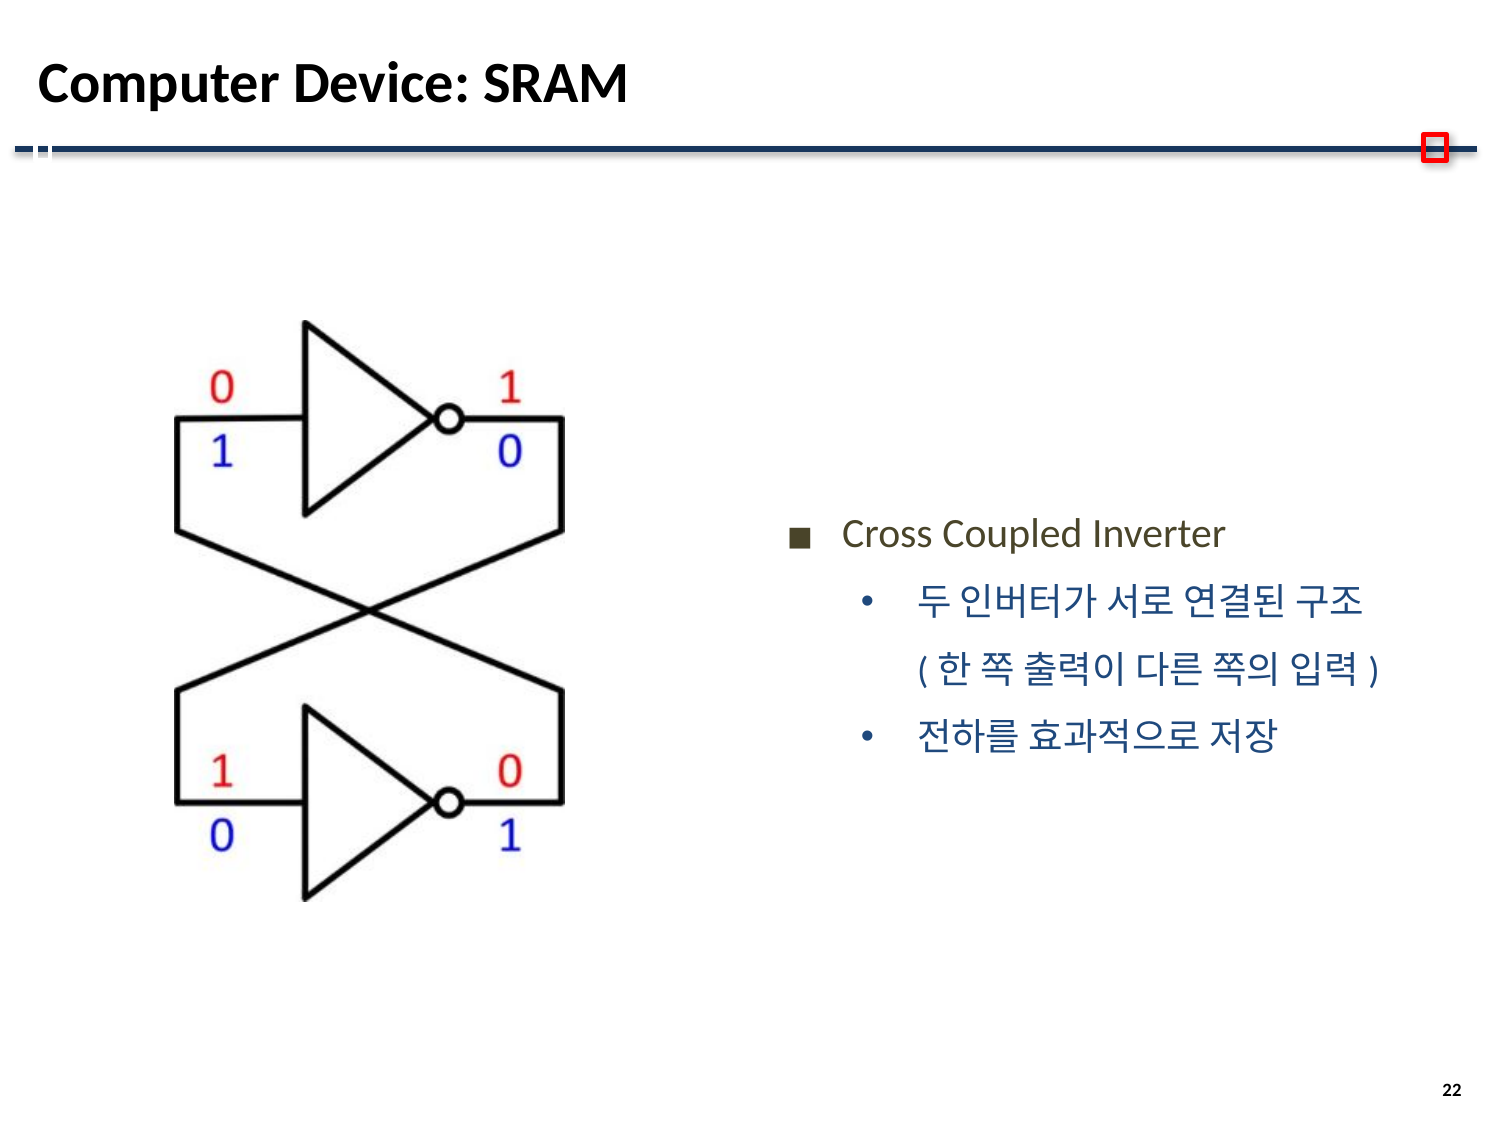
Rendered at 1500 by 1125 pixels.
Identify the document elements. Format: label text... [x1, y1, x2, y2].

picture [174, 319, 566, 902]
list Cross Coupled Inverter 두 인버터가 서로 연결된 구조 (한 쪽 출력이 다른 쪽의 입력) 전하를 효과적으로 저장 [750, 172, 1477, 1072]
title Computer Device: SRAM [23, 7, 1477, 151]
slide_number 22 [1376, 1072, 1477, 1108]
